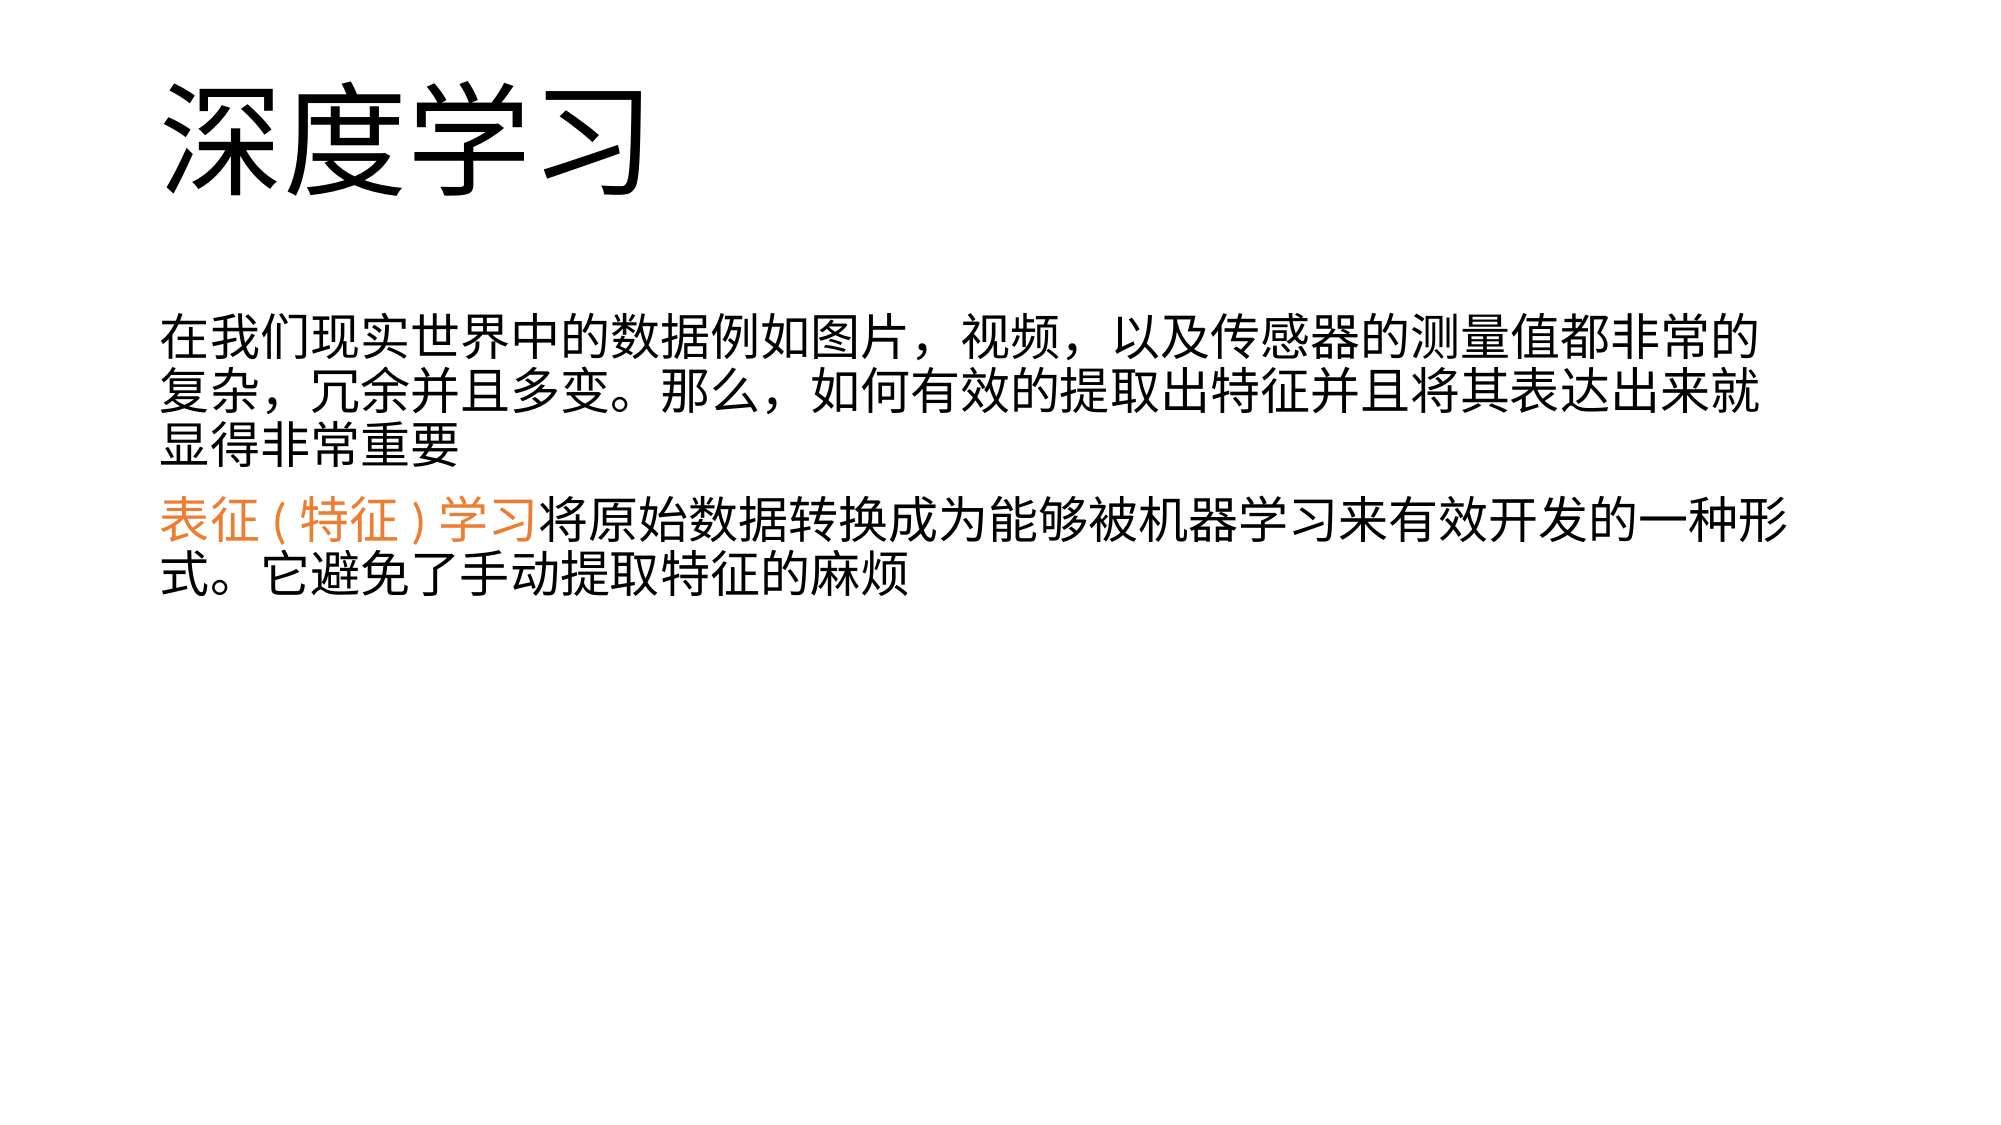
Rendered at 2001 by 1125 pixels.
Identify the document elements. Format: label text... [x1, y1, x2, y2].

subtitle 在我们现实世界中的数据例如图片，视频，以及传感器的测量值都非常的复杂，冗余并且多变。那么，如何有效的提取出特征并且将其表达出来就显得非常重要 表征(特征)学习将原始数据转换成为能够被机器学习来有效开发的一种形式。它避免了手动提取特征的麻烦 [144, 304, 1820, 1023]
title 深度学习 [144, 71, 1820, 221]
